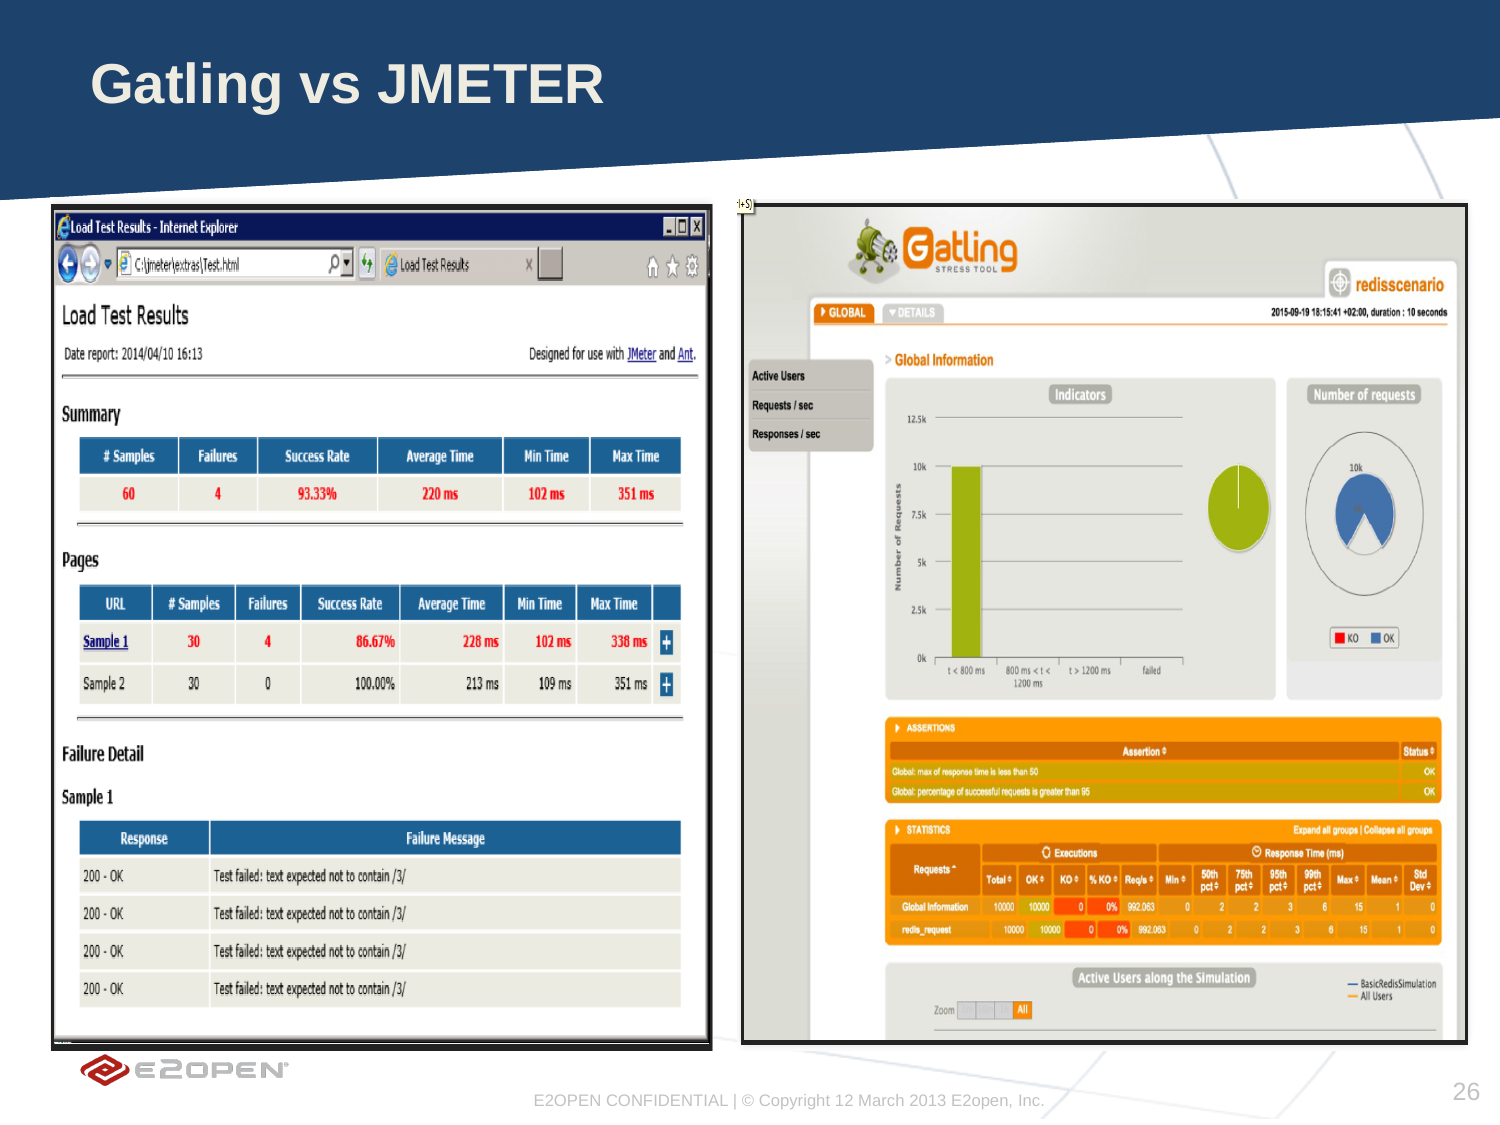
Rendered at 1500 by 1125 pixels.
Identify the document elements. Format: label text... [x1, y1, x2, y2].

picture [49, 118, 1500, 1119]
text_box [112, 200, 1400, 1063]
title Gatling vs JMETER [75, 0, 1425, 163]
